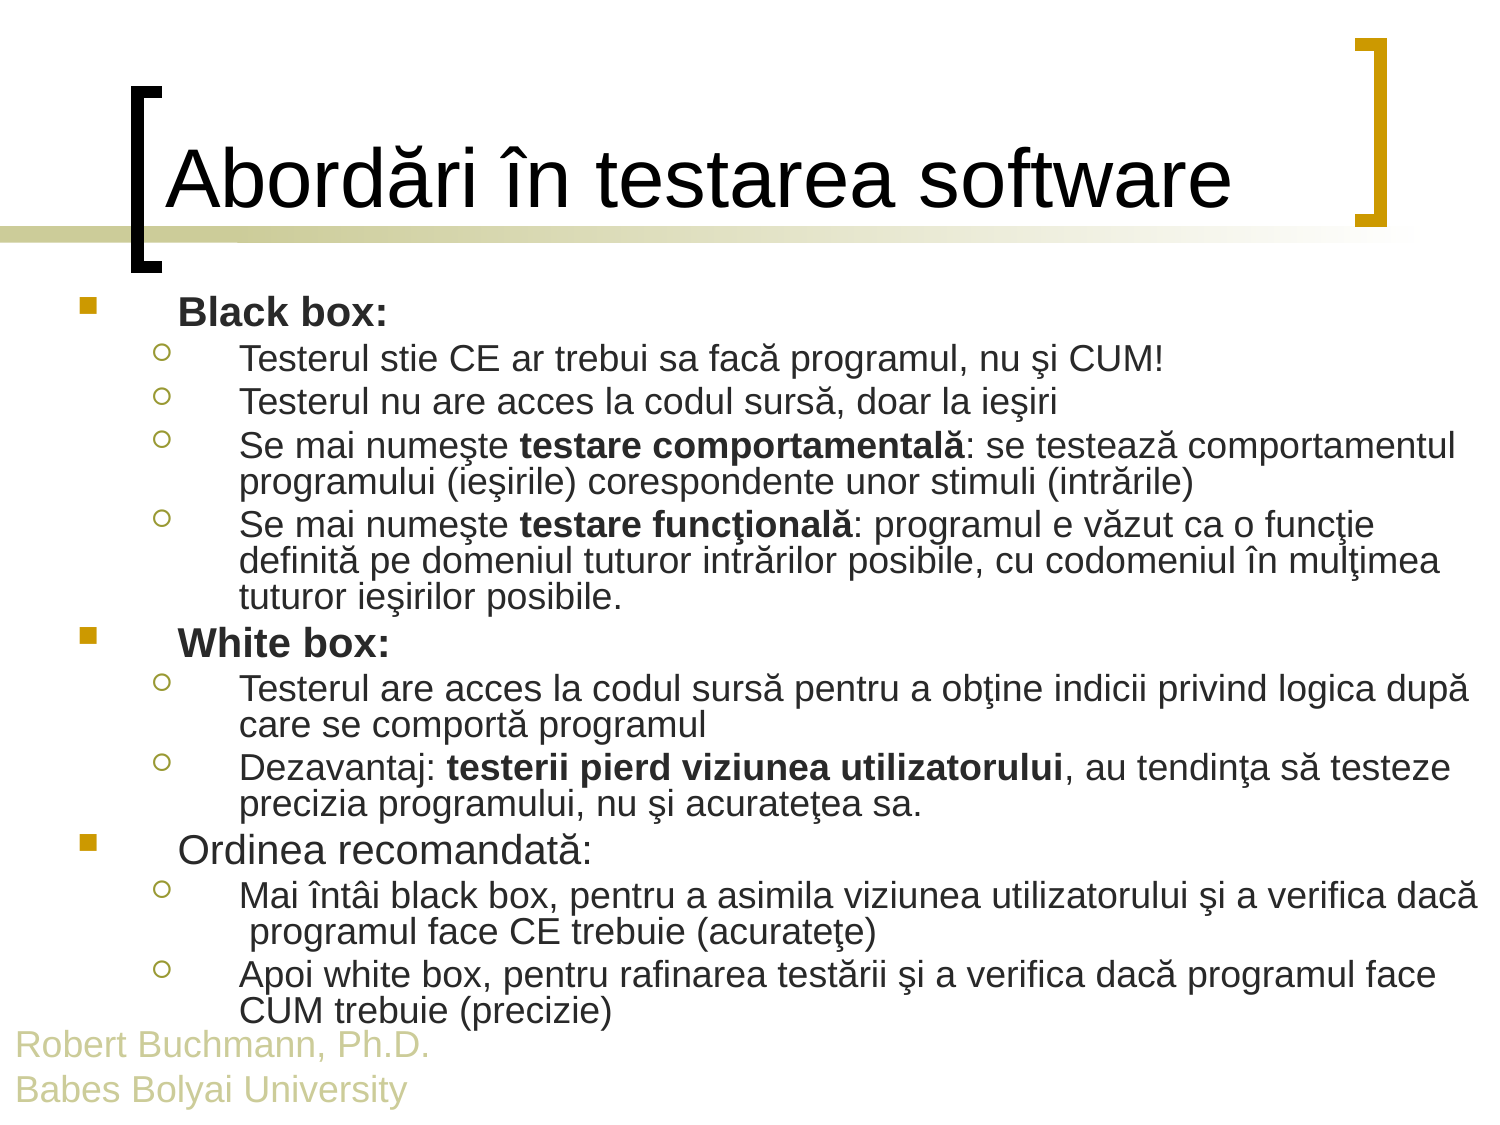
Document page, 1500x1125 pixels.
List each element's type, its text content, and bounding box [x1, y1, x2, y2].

list Black box: Testerul stie CE ar trebui sa facă programul, nu şi CUM! Testerul nu are acces la codul sursă, doar la ieşiri Se mai numeşte testare comportamentală: se testează comportamentul programului (ieşirile) corespondente unor stimuli (intrările) Se mai numeşte testare funcţională: programul e văzut ca o funcţie definită pe domeniul tuturor intrărilor posibile, cu codomeniul în mulţimea tuturor ieşirilor posibile. White box: Testerul are acces la codul sursă pentru a obţine indicii privind logica după care se comportă programul Dezavantaj: testerii pierd viziunea utilizatorului, au tendinţa să testeze precizia programului, nu şi acurateţea sa. Ordinea recomandată: Mai întâi black box, pentru a asimila viziunea utilizatorului şi a verifica dacă programul face CE trebuie (acurateţe) Apoi white box, pentru rafinarea testării şi a verifica dacă programul face CUM trebuie (precizie) [62, 287, 1500, 1125]
title Abordări în testarea software [149, 0, 1413, 232]
